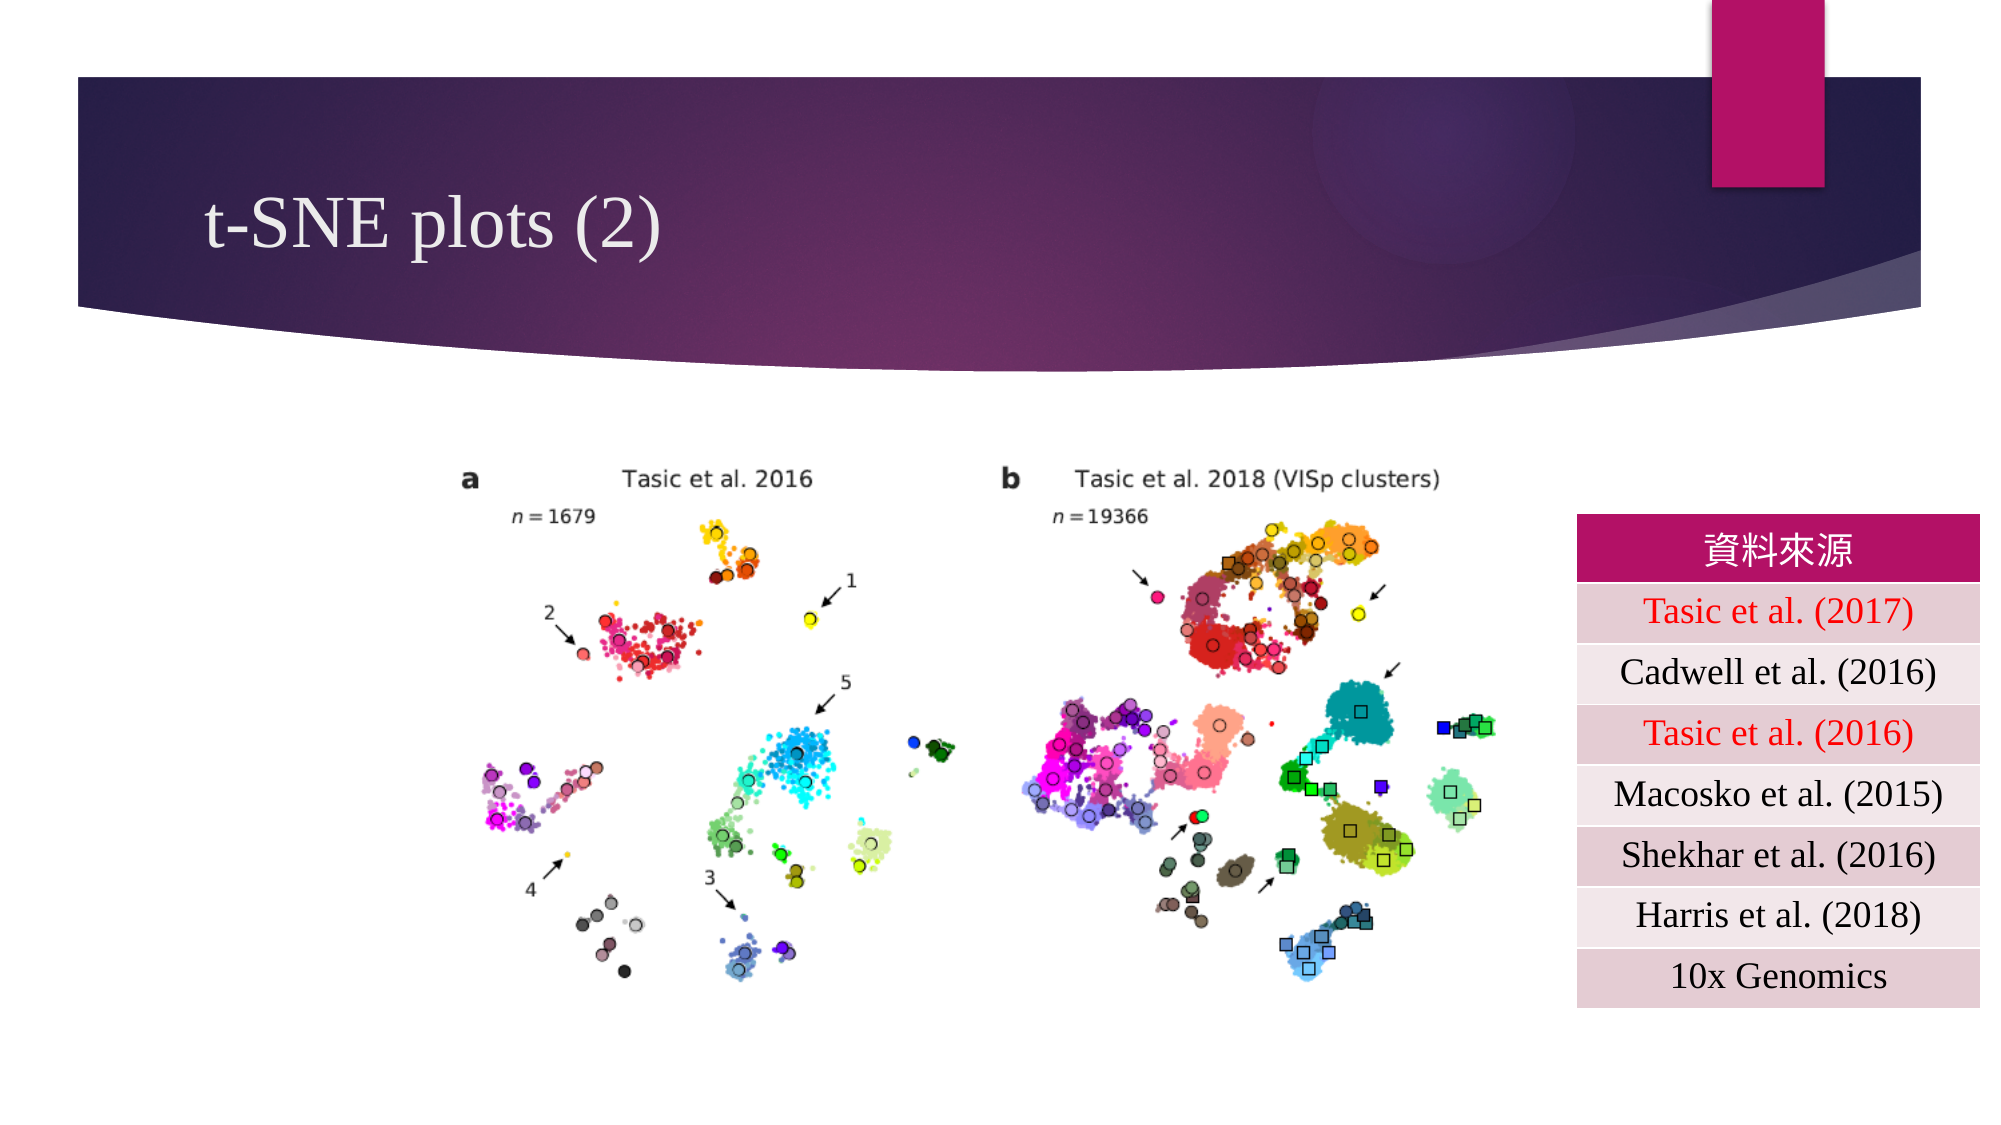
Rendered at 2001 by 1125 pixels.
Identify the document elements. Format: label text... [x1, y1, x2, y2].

table_cell Macosko et al. (2015) [1577, 766, 1980, 825]
table_cell Harris et al. (2018) [1577, 888, 1980, 947]
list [437, 439, 1521, 1001]
title t-SNE plots (2) [189, 159, 1627, 276]
table_cell Shekhar et al. (2016) [1577, 827, 1980, 886]
table_cell Tasic et al. (2016) [1577, 705, 1980, 764]
table_cell Cadwell et al. (2016) [1577, 645, 1980, 704]
table_header 資料來源 [1577, 514, 1980, 582]
table_cell Tasic et al. (2017) [1577, 584, 1980, 643]
table_cell 10x Genomics [1577, 949, 1980, 1008]
